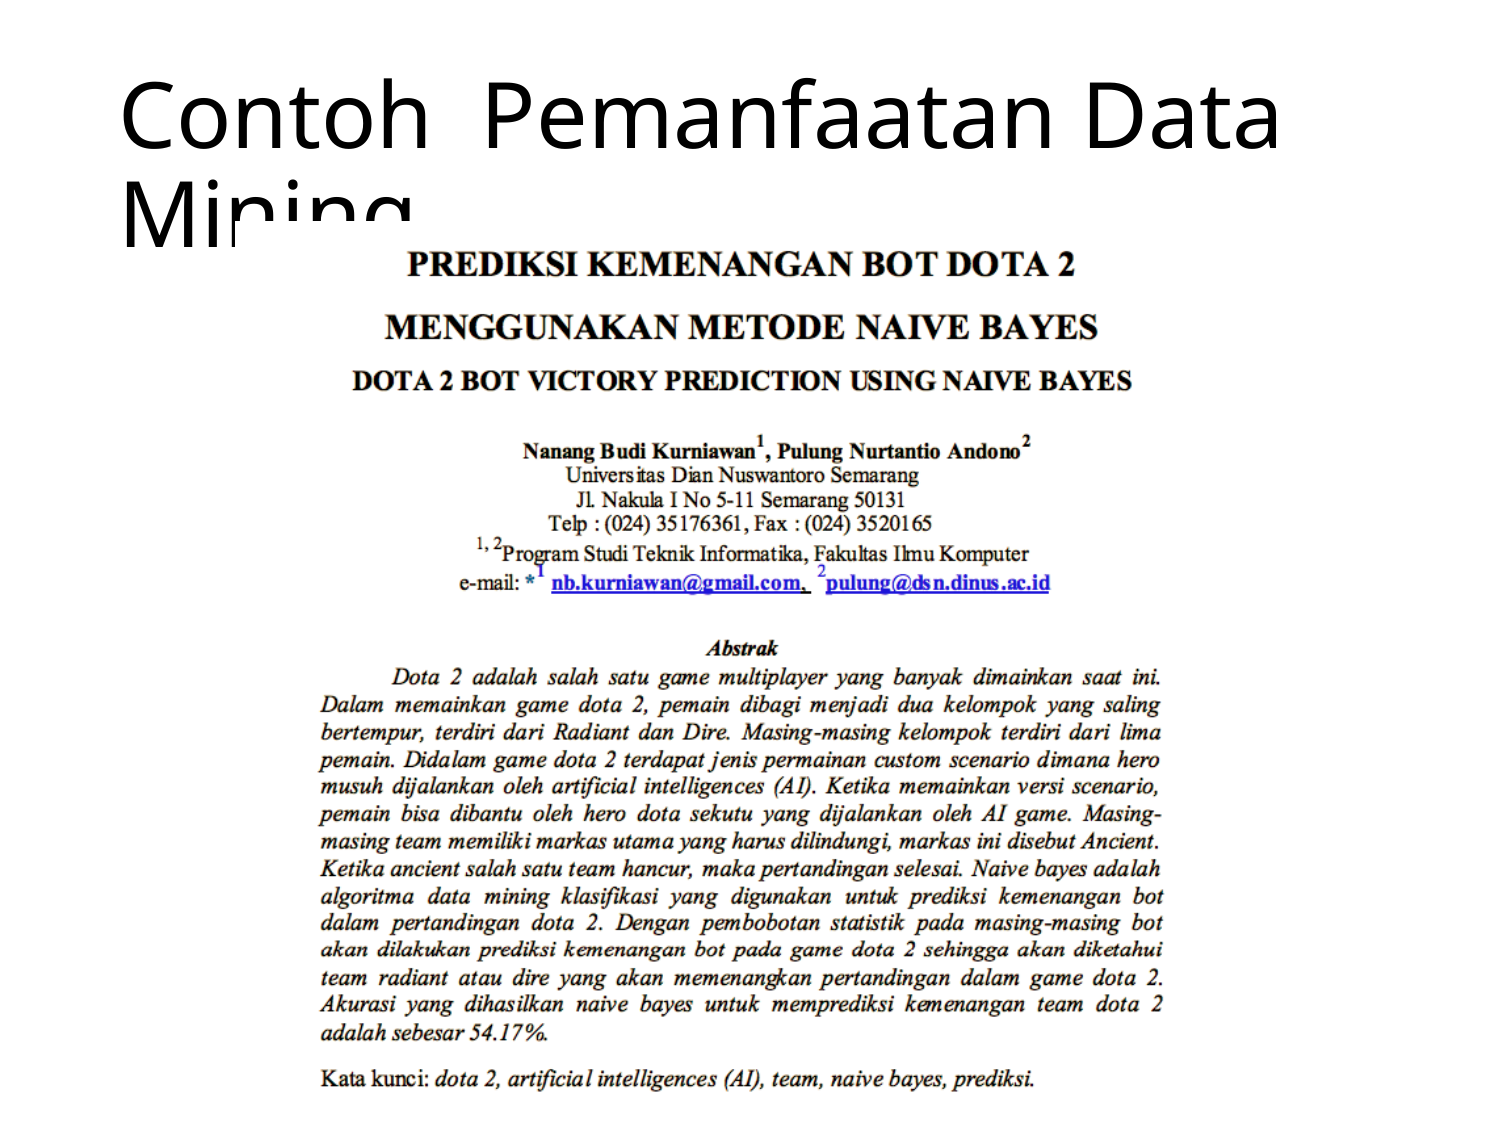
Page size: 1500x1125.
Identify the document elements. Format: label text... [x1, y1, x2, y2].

title Contoh Pemanfaatan Data Mining [103, 59, 1397, 278]
picture [235, 221, 1196, 1093]
